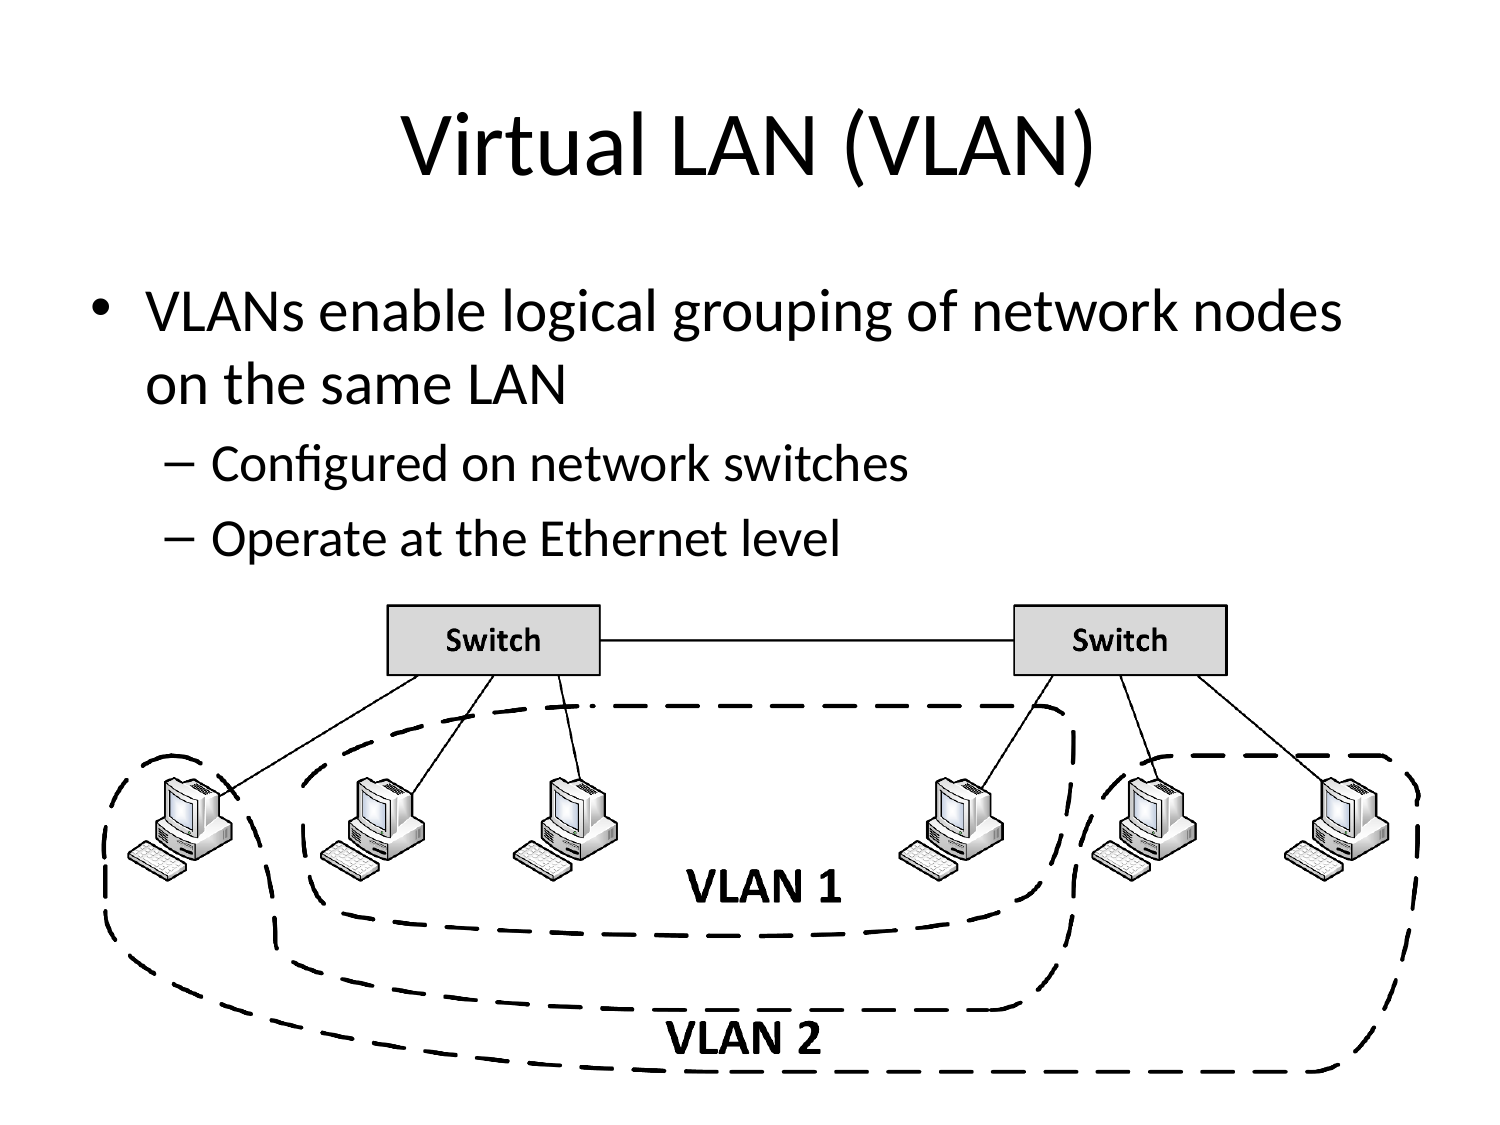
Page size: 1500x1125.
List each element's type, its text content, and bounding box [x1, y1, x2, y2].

list VLANs enable logical grouping of network nodes on the same LAN Configured on network switches Operate at the Ethernet level [75, 262, 1438, 575]
picture [101, 604, 1426, 1095]
title Virtual LAN (VLAN) [75, 45, 1425, 233]
